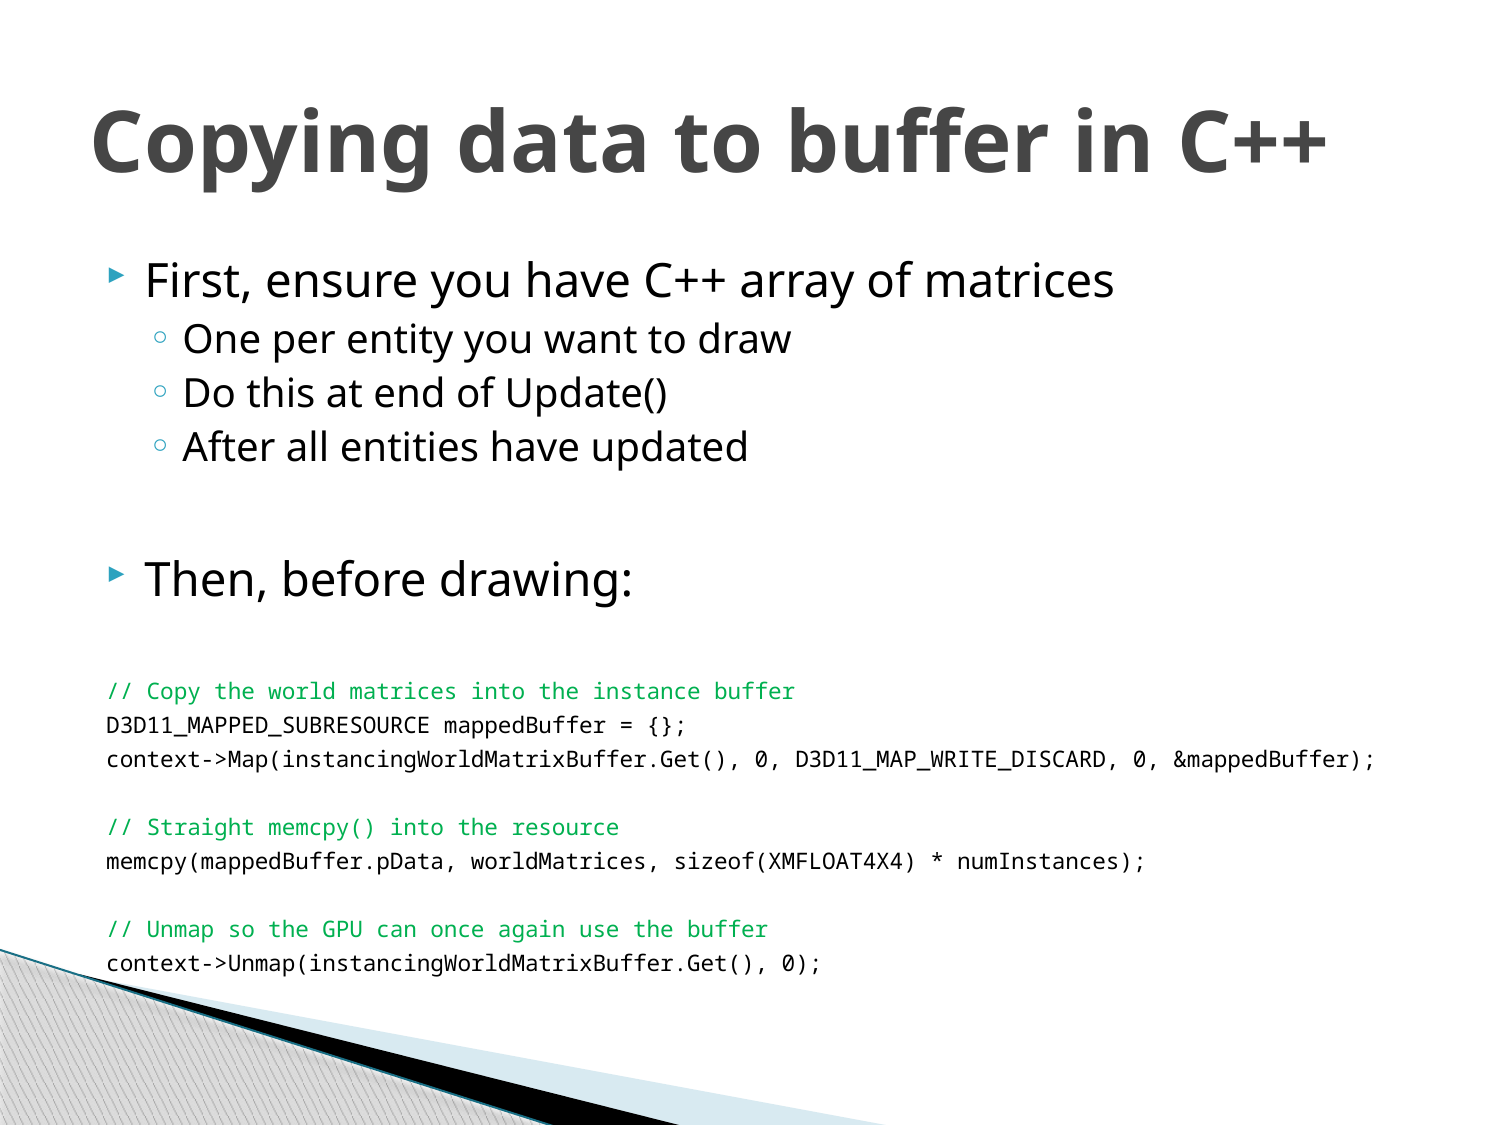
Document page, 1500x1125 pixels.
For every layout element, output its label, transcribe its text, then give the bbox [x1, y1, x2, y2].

title Copying data to buffer in C++ [75, 45, 1425, 233]
list First, ensure you have C++ array of matrices One per entity you want to draw Do this at end of Update() After all entities have updated Then, before drawing: // Copy the world matrices into the instance buffer D3D11_MAPPED_SUBRESOURCE mappedBuffer = {}; context->Map(instancingWorldMatrixBuffer.Get(), 0, D3D11_MAP_WRITE_DISCARD, 0, &mappedBuffer); // Straight memcpy() into the resource memcpy(mappedBuffer.pData, worldMatrices, sizeof(XMFLOAT4X4) * numInstances); // Unmap so the GPU can once again use the buffer context->Unmap(instancingWorldMatrixBuffer.Get(), 0); [75, 242, 1425, 986]
